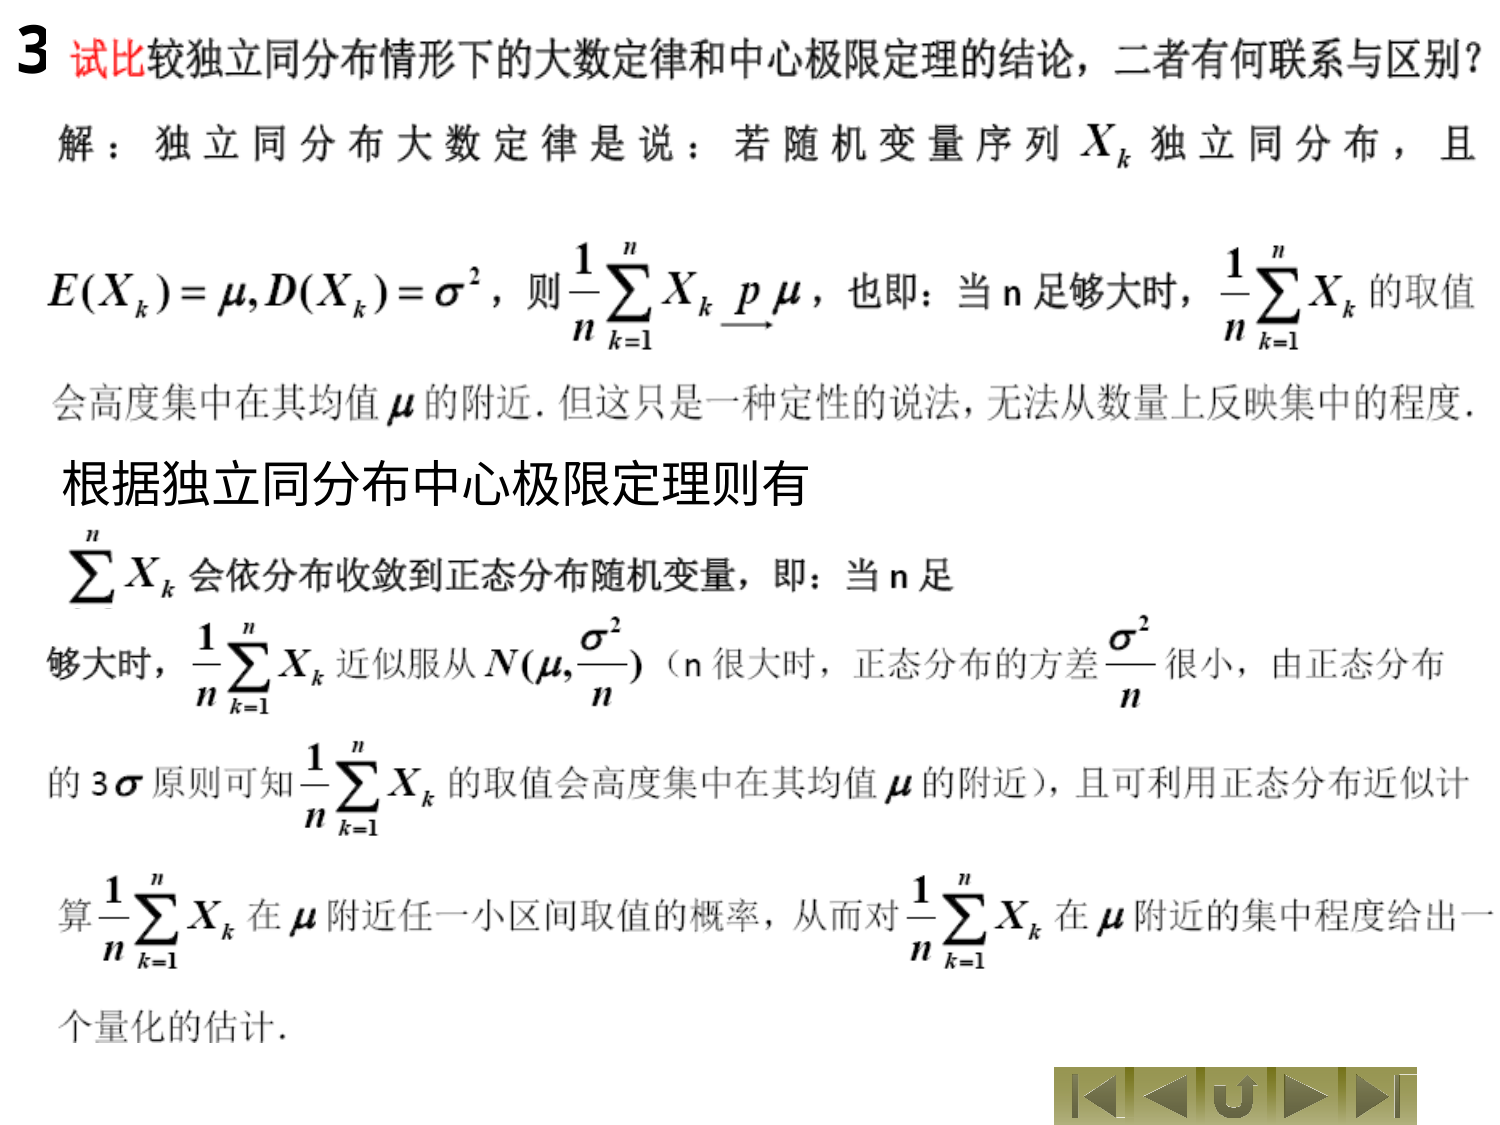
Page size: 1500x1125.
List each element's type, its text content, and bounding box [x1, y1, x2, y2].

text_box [1054, 1067, 1418, 1125]
picture [46, 735, 1477, 844]
text_box 根据独立同分布中心极限定理则有 [46, 470, 1454, 520]
text_box 3 [0, 0, 118, 95]
picture [46, 845, 1500, 1044]
picture [34, 11, 1500, 458]
picture [46, 511, 1451, 733]
